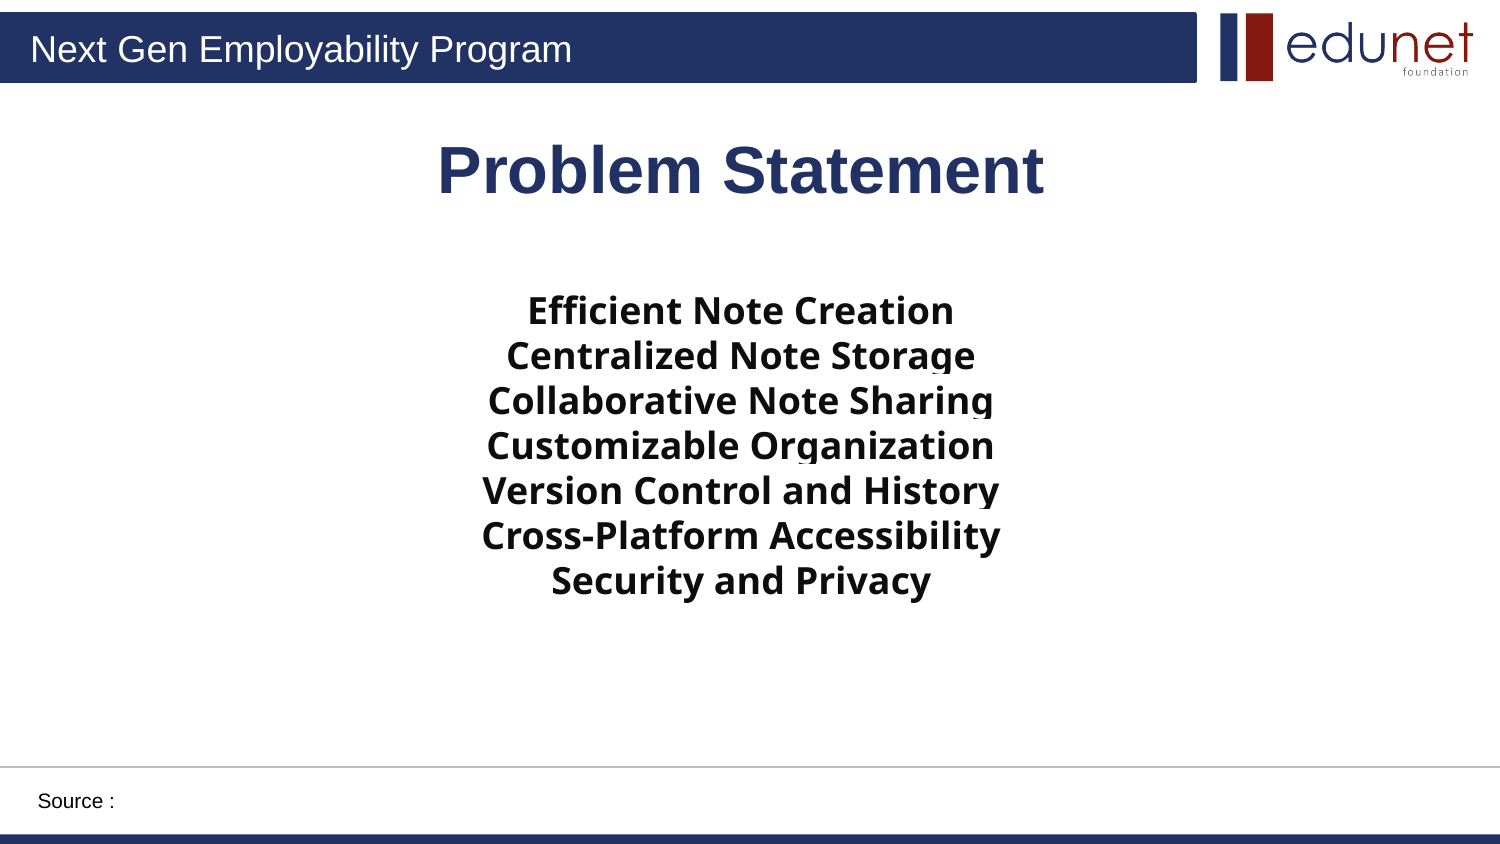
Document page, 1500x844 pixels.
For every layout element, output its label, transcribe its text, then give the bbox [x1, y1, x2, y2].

text_box Source : [22, 776, 139, 826]
title Problem Statement Efficient Note Creation Centralized Note Storage Collaborative Note Sharing Customizable Organization Version Control and History Cross-Platform Accessibility Security and Privacy [21, 111, 1462, 736]
picture [1279, 14, 1482, 83]
